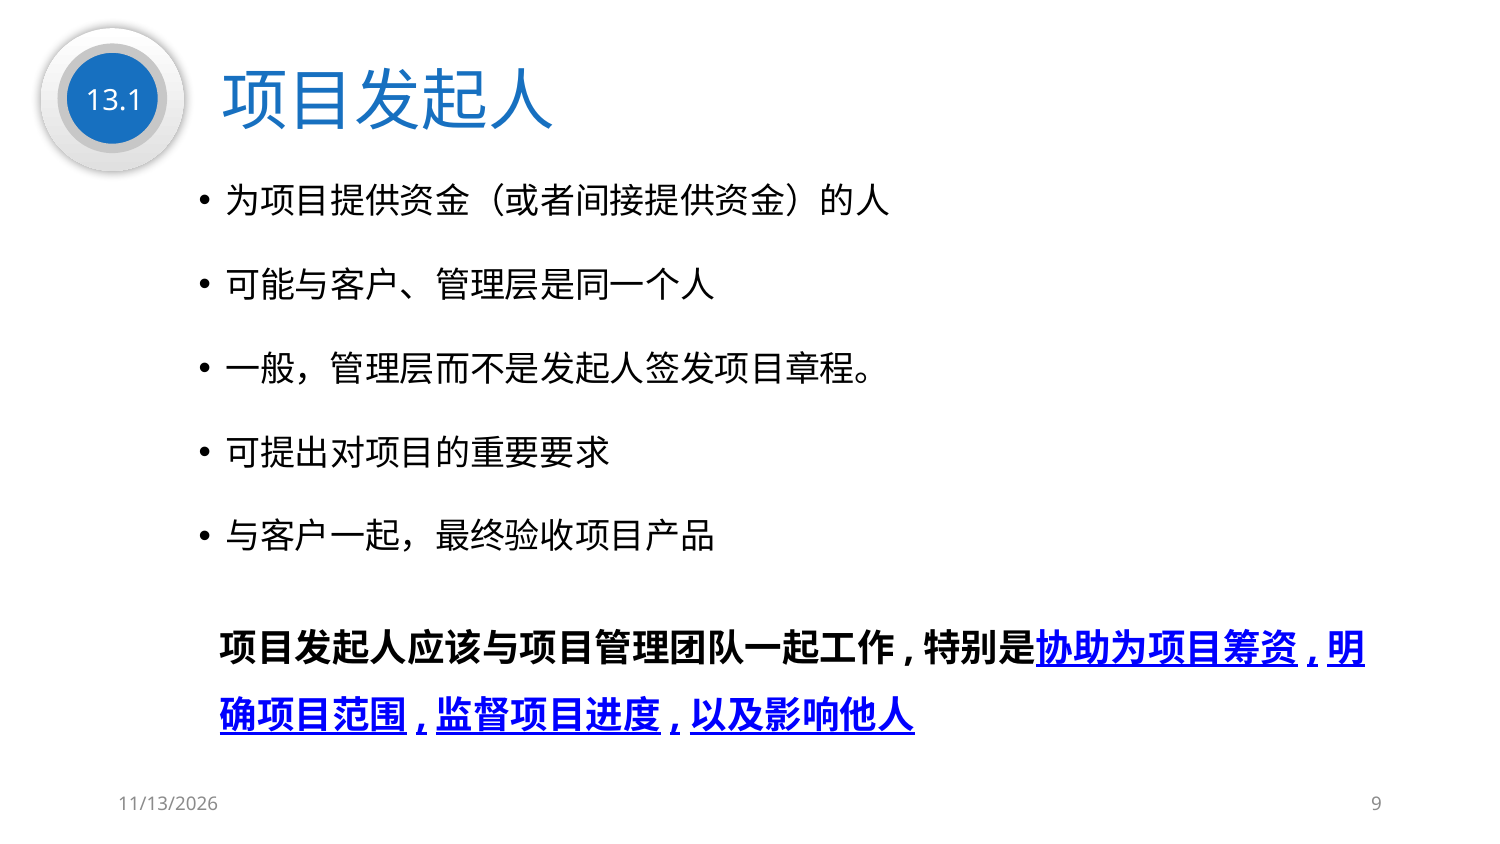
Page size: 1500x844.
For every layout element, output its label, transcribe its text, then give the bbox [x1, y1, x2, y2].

slide_number 9 [1059, 782, 1397, 827]
text_box 为项目提供资金（或者间接提供资金）的人 可能与客户、管理层是同一个人 一般，管理层而不是发起人签发项目章程。 可提出对项目的重要要求 与客户一起，最终验收项目产品 [183, 141, 1478, 565]
text_box 项目发起人 [206, 50, 570, 141]
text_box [40, 28, 184, 171]
text_box 项目发起人应该与项目管理团队一起工作,特别是协助为项目筹资,明确项目范围,监督项目进度,以及影响他人 [204, 594, 1397, 744]
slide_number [103, 782, 441, 827]
